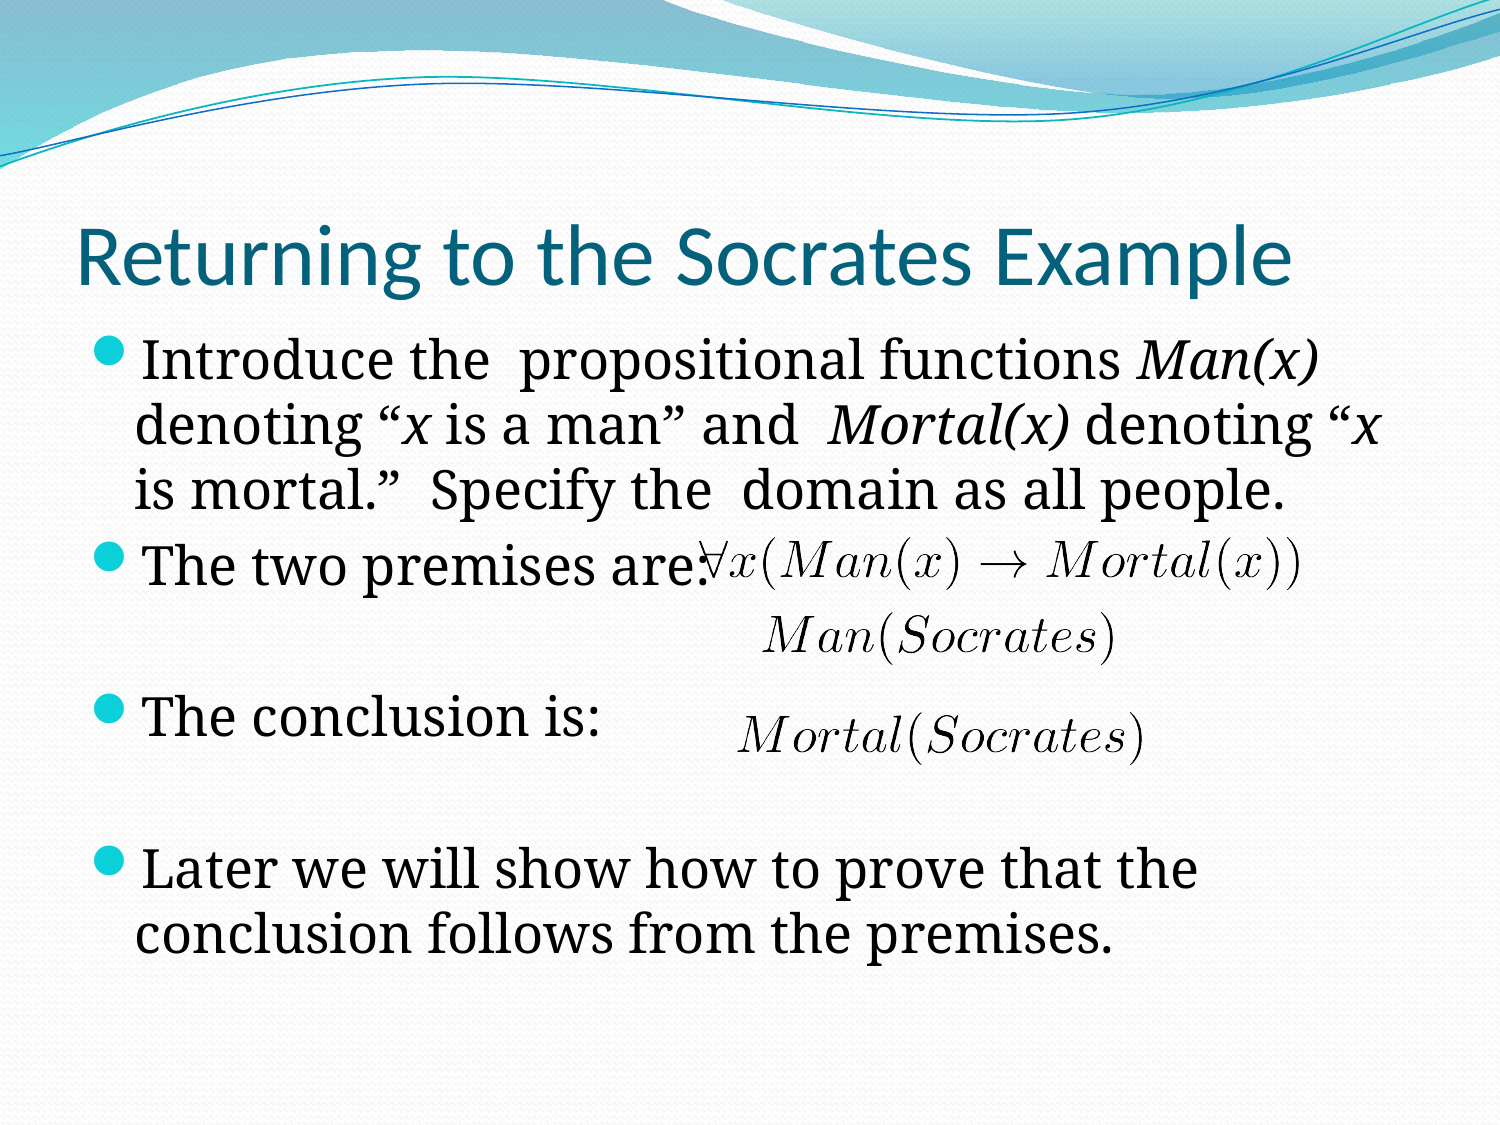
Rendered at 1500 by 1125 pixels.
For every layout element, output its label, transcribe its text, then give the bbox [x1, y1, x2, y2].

table_cell P(x,y) is false for every pair x,y [730, 713, 1147, 777]
table_cell P(x,y) is false for every pair x,y [755, 613, 1120, 677]
title Returning to the Socrates Example [75, 115, 1425, 303]
picture [762, 612, 1113, 665]
picture [737, 712, 1142, 765]
table_cell P(x,y) is false for every pair x,y [692, 538, 1305, 602]
picture [699, 537, 1299, 590]
list Introduce the propositional functions Man(x) denoting “x is a man” and Mortal(x) denoting “x is mortal.” Specify the domain as all people. The two premises are: The conclusion is: Later we will show how to prove that the conclusion follows from the premises. [75, 317, 1425, 1038]
